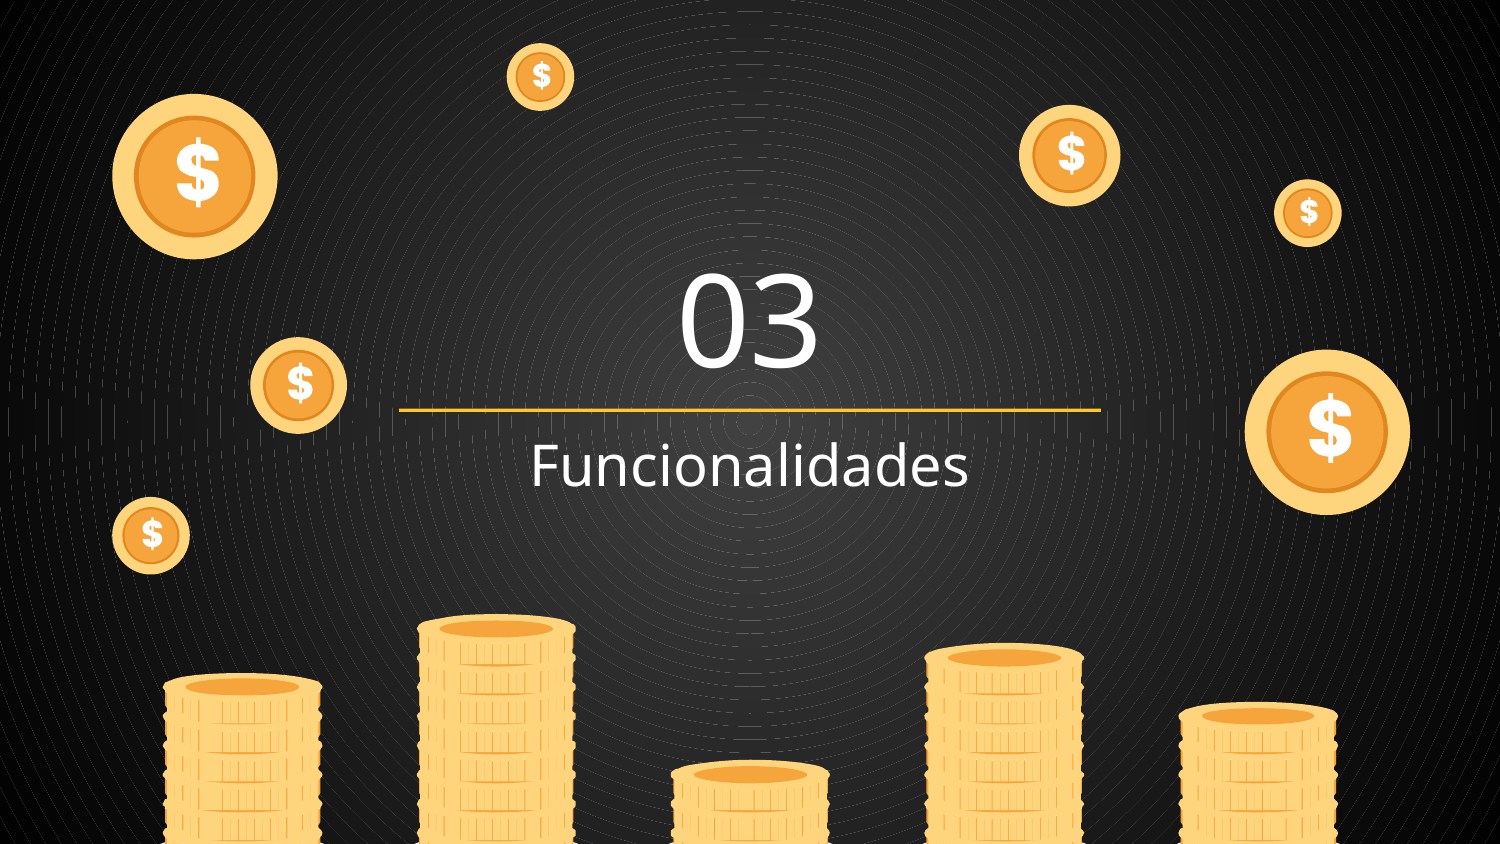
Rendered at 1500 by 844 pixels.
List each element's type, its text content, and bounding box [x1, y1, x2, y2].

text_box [250, 336, 348, 435]
subtitle Funcionalidades [389, 432, 1111, 509]
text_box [1244, 349, 1411, 516]
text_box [111, 93, 278, 260]
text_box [111, 496, 191, 575]
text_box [1018, 104, 1121, 207]
title 03 [359, 228, 1141, 411]
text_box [145, 613, 1355, 844]
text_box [1273, 179, 1342, 248]
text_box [506, 42, 575, 112]
